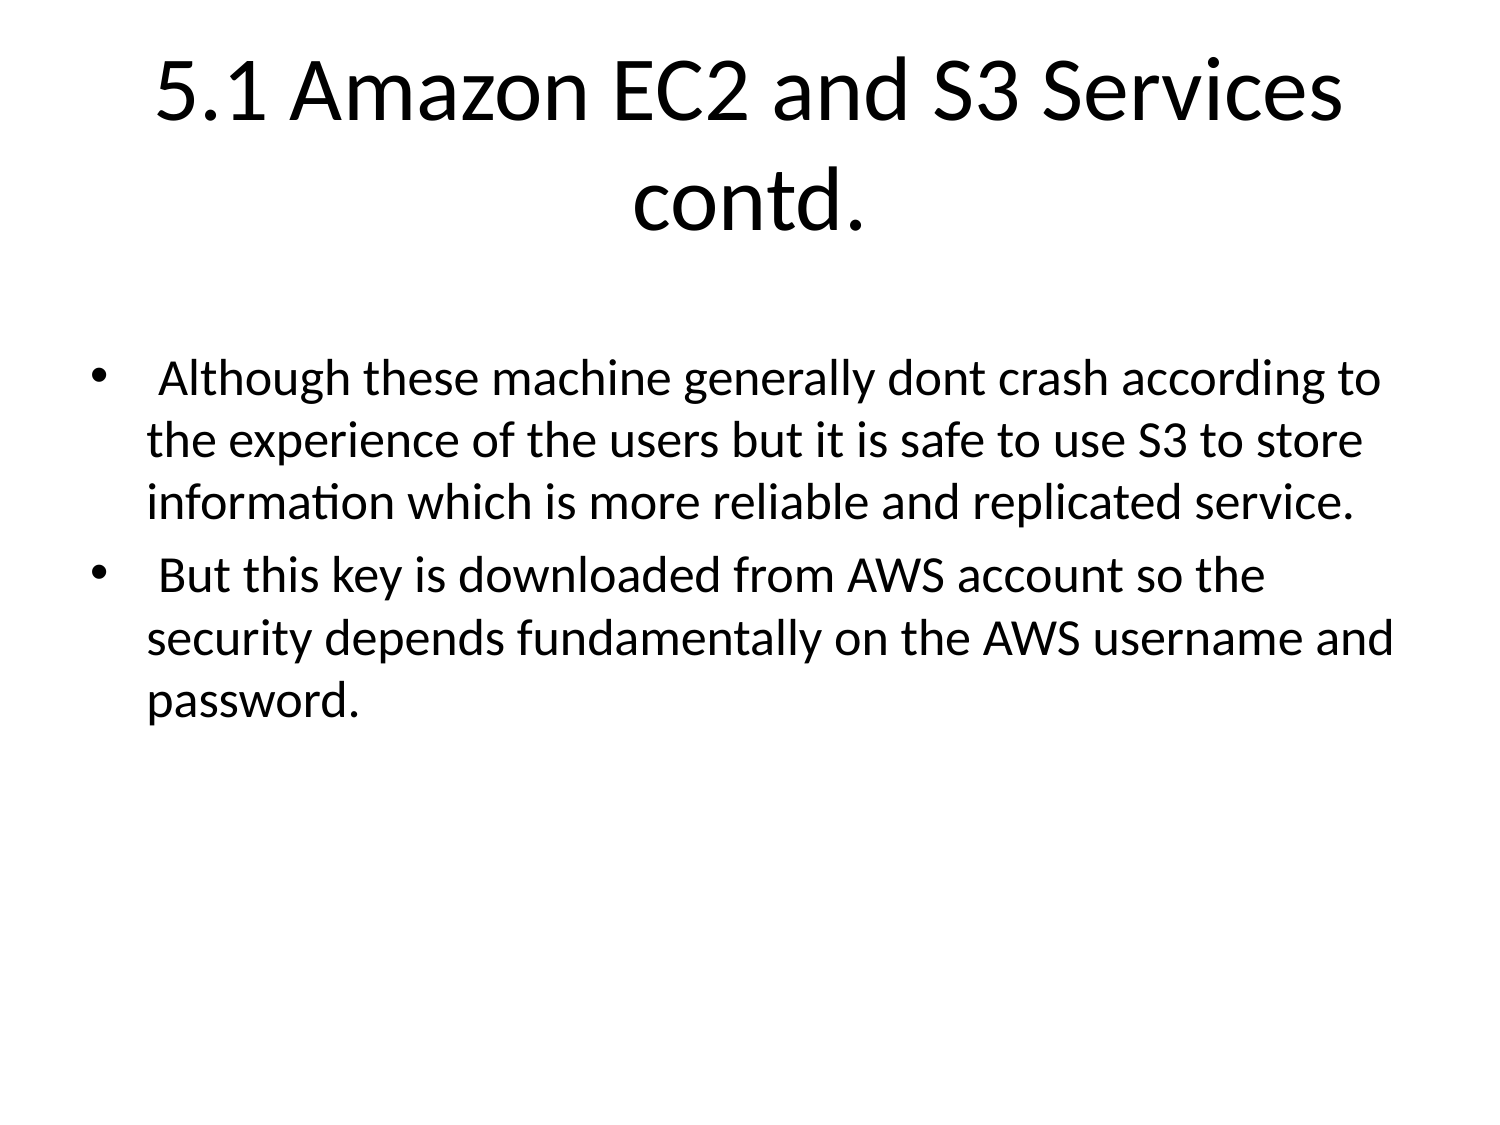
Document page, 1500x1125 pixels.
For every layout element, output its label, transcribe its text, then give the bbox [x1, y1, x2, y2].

title 5.1 Amazon EC2 and S3 Services contd. [75, 45, 1425, 233]
list Although these machine generally dont crash according to the experience of the users but it is safe to use S3 to store information which is more reliable and replicated service. But this key is downloaded from AWS account so the security depends fundamentally on the AWS username and password. [75, 262, 1425, 1005]
